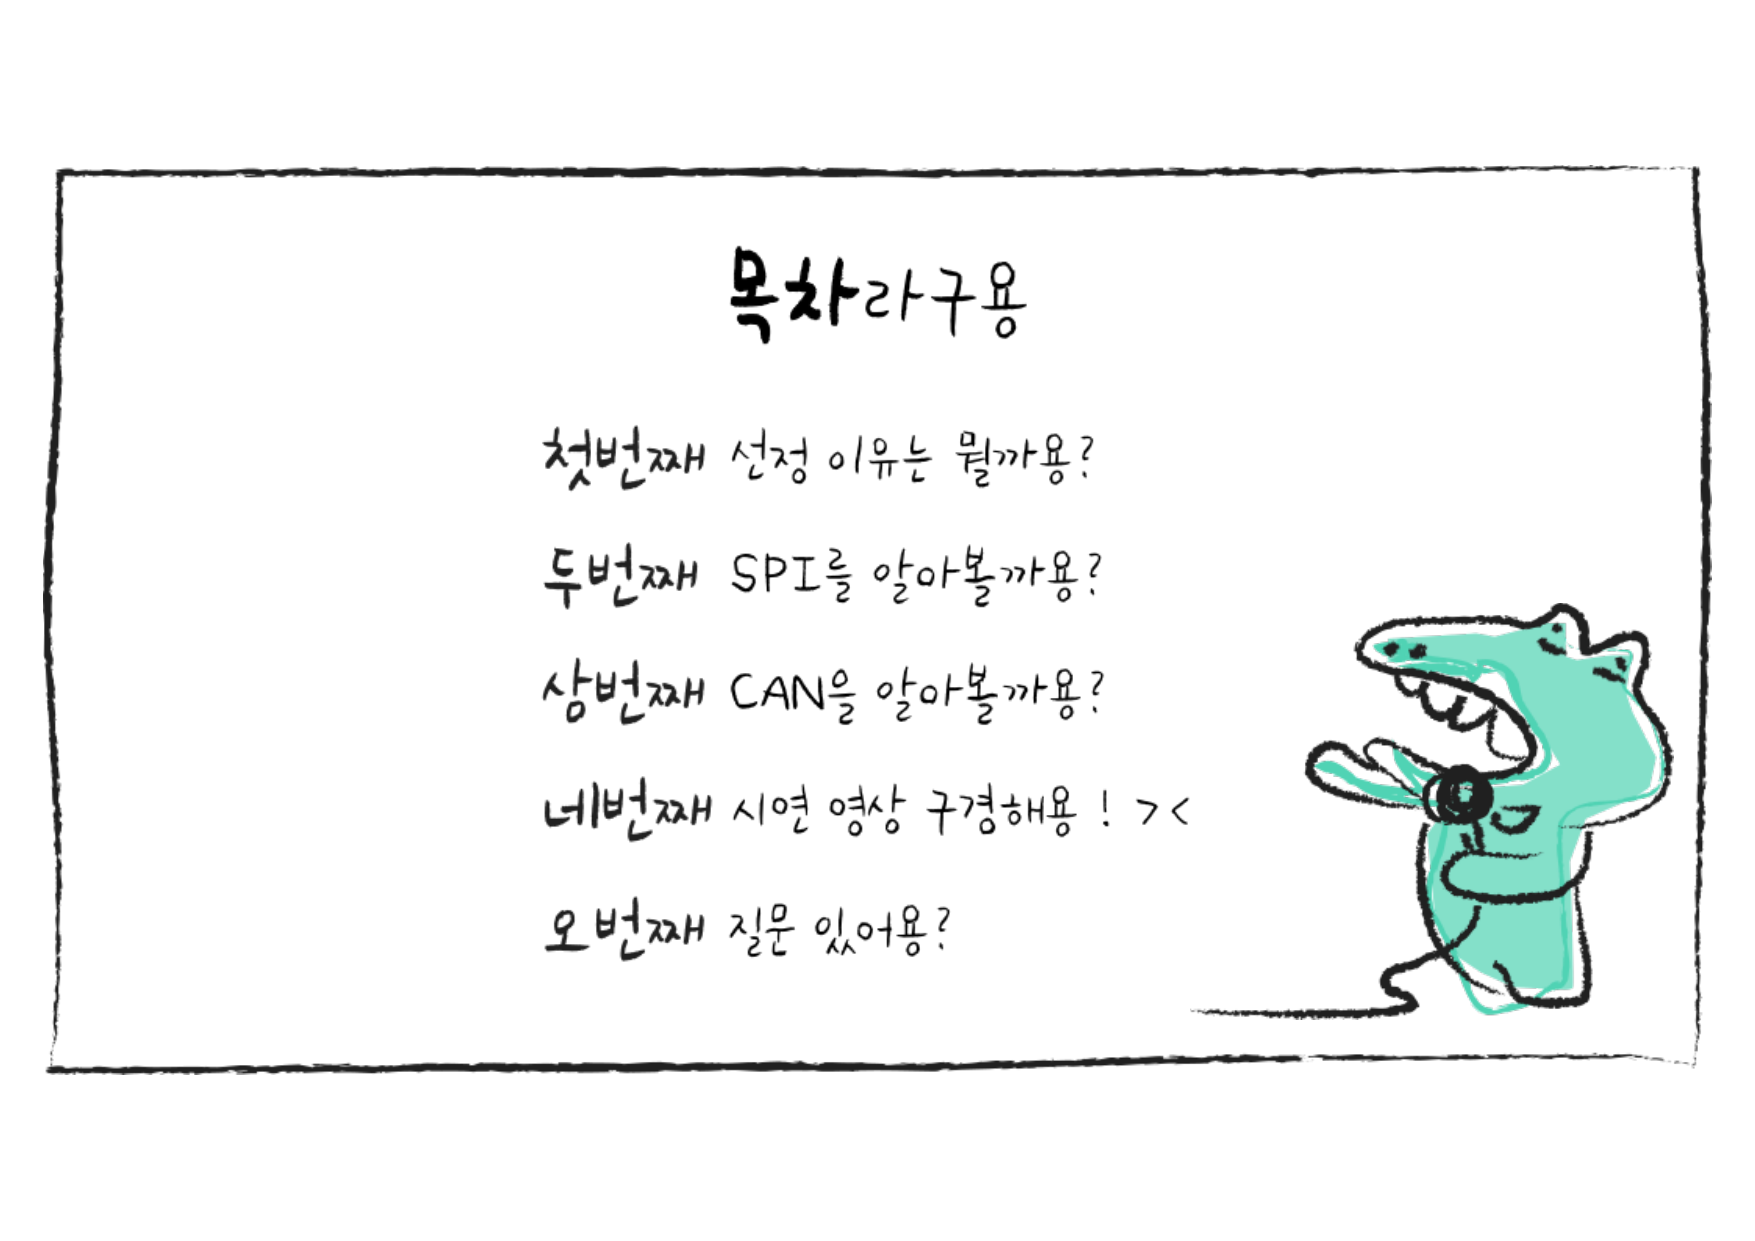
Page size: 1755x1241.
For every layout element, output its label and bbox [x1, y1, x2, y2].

text_box [1190, 603, 1675, 1020]
text_box [542, 761, 1185, 865]
picture [584, 207, 1088, 391]
text_box [542, 410, 1276, 514]
text_box [542, 881, 1276, 983]
text_box [542, 527, 1276, 631]
text_box [42, 165, 1712, 1076]
text_box [542, 644, 1185, 746]
